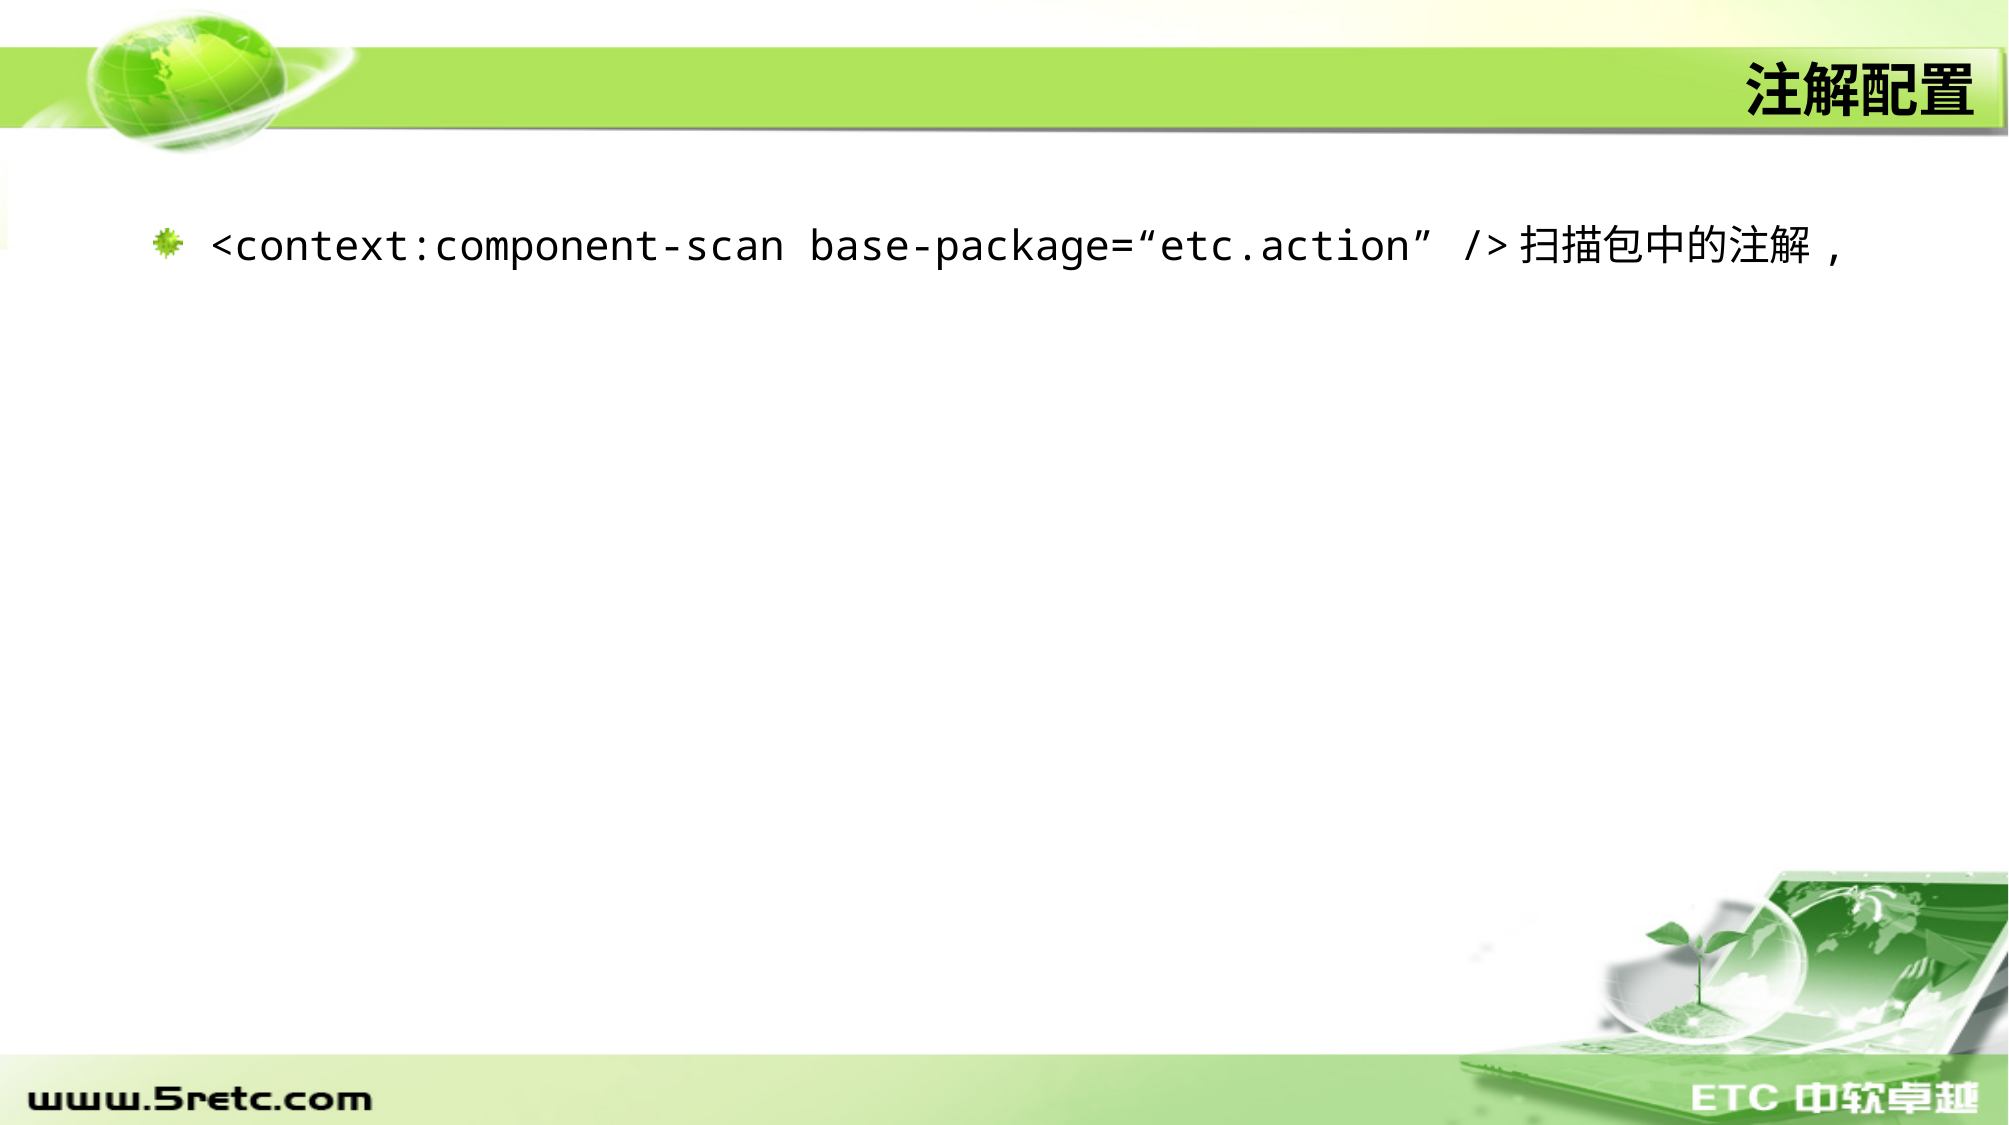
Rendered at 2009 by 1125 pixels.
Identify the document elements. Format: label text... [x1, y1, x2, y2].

title 注解配置 [962, 46, 1993, 130]
picture [0, 0, 2009, 1125]
list <context:component-scan base-package=“etc.action” />扫描包中的注解, [137, 210, 1946, 1009]
